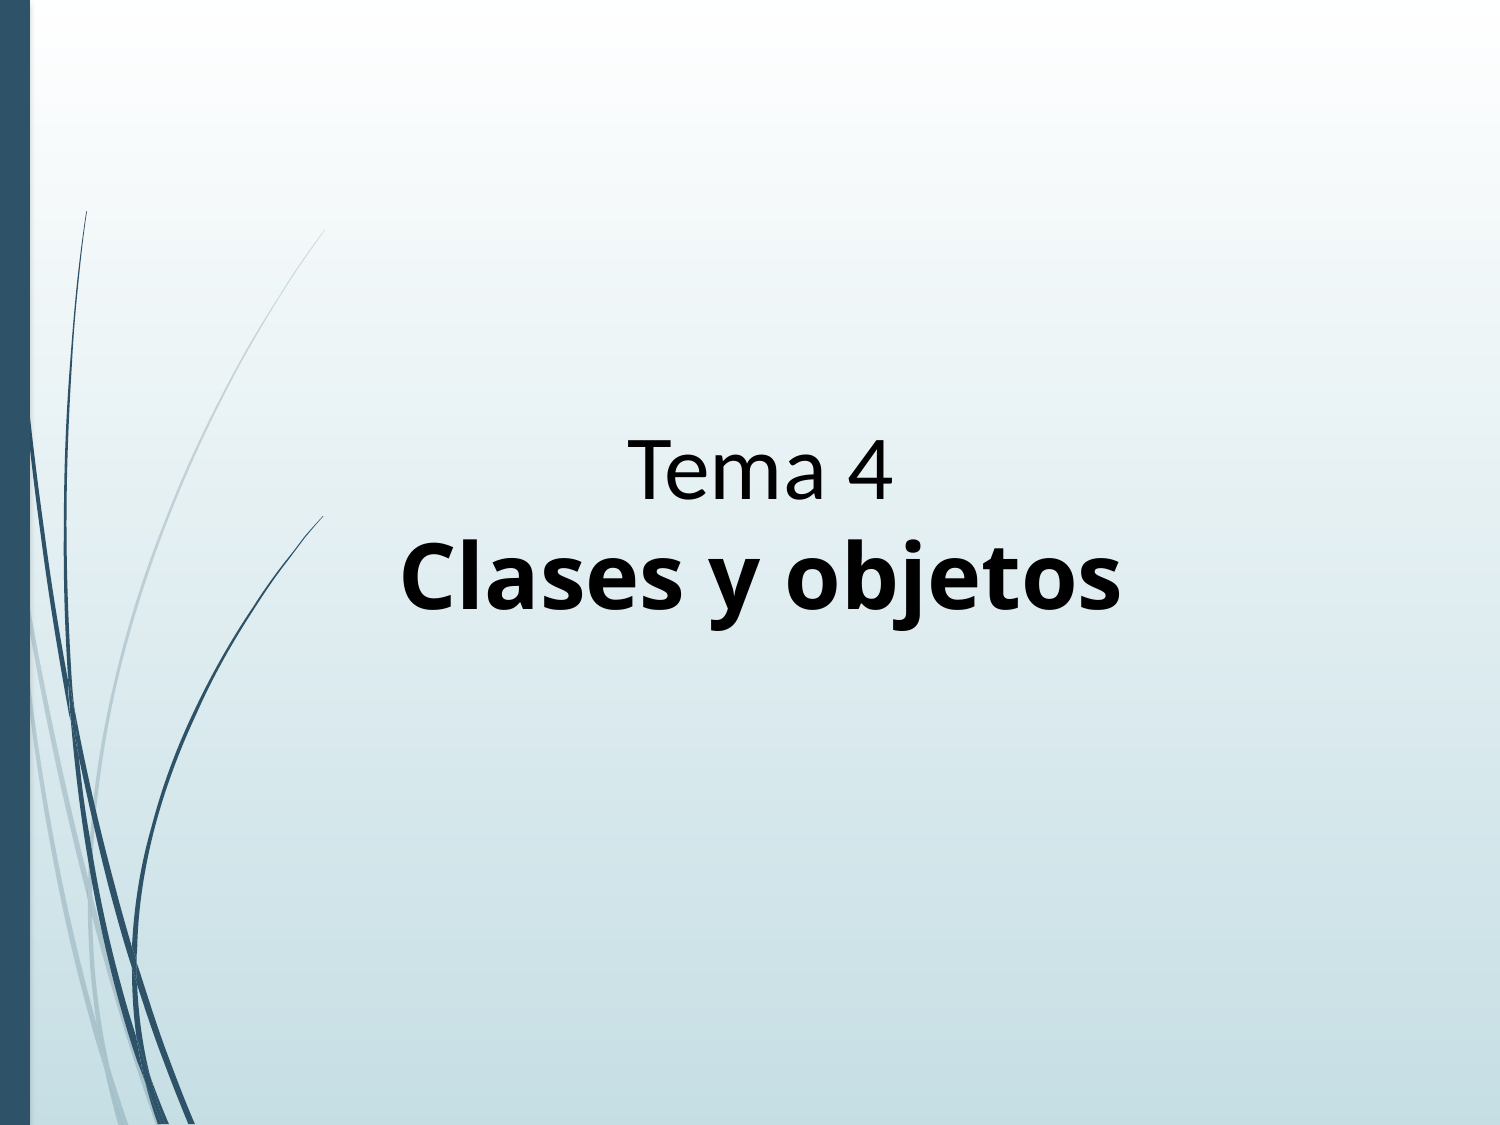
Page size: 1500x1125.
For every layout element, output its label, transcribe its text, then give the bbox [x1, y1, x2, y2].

text_box Tema 4 Clases y objetos [123, 284, 1399, 753]
